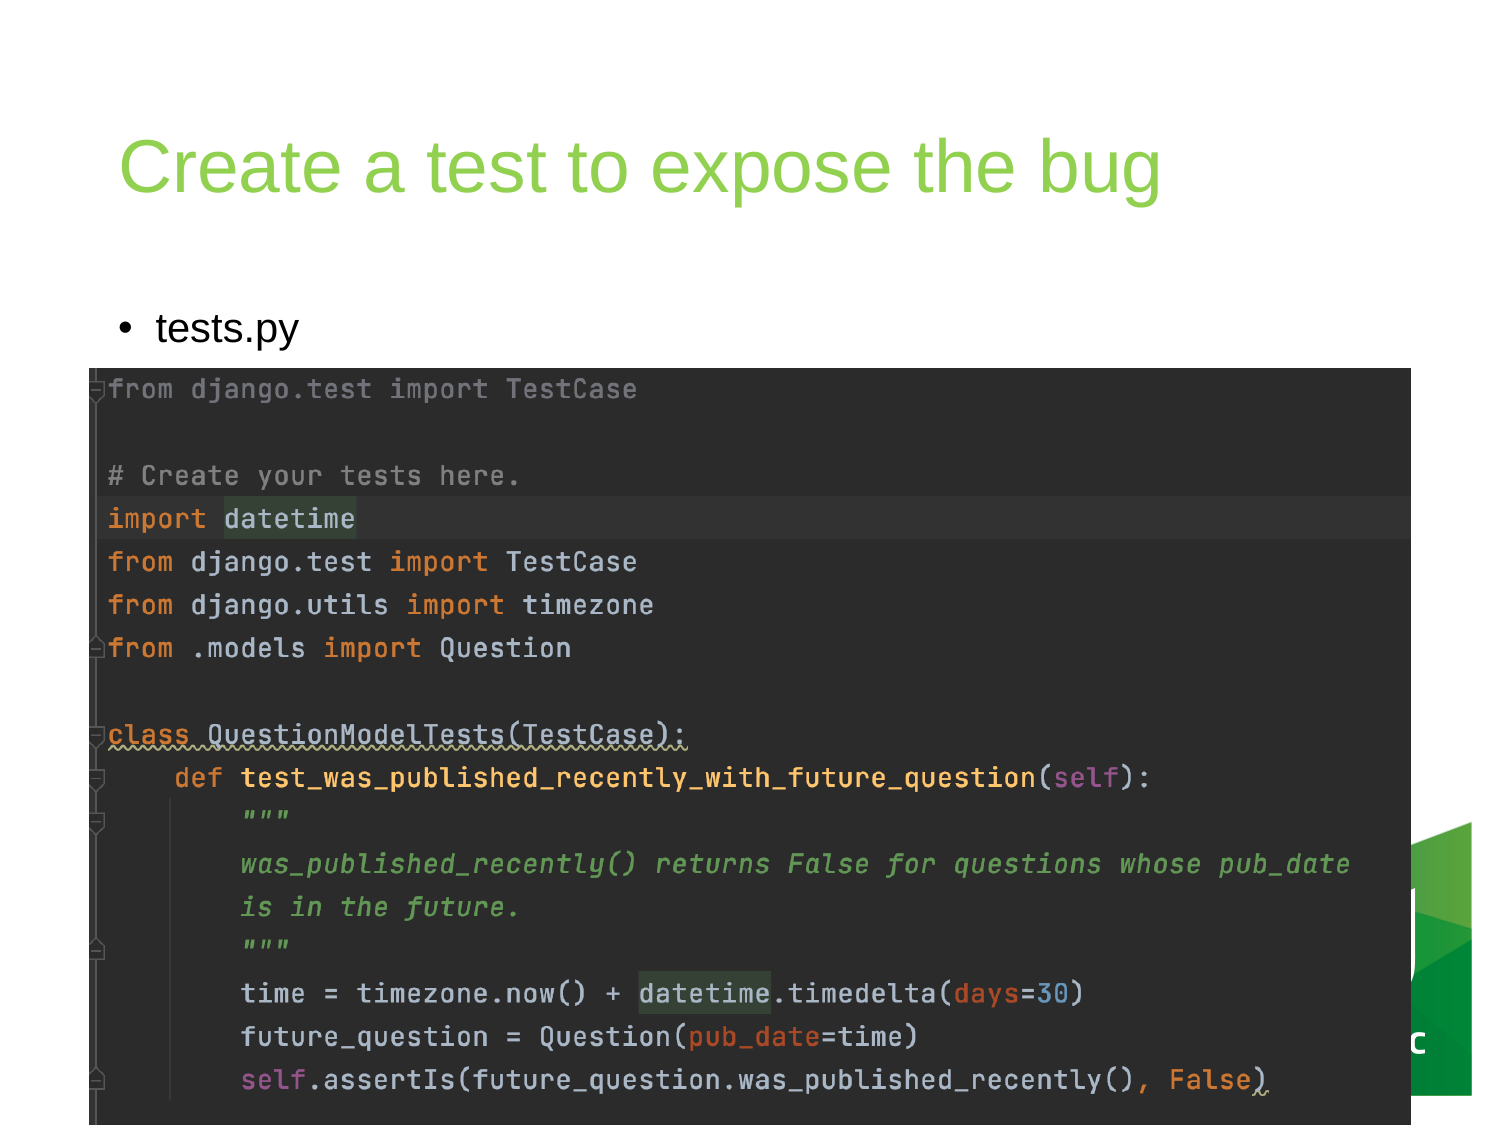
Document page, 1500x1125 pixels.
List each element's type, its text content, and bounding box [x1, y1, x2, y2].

picture [0, 0, 1500, 1125]
title Create a test to expose the bug [103, 59, 1397, 278]
list tests.py [103, 299, 1397, 368]
